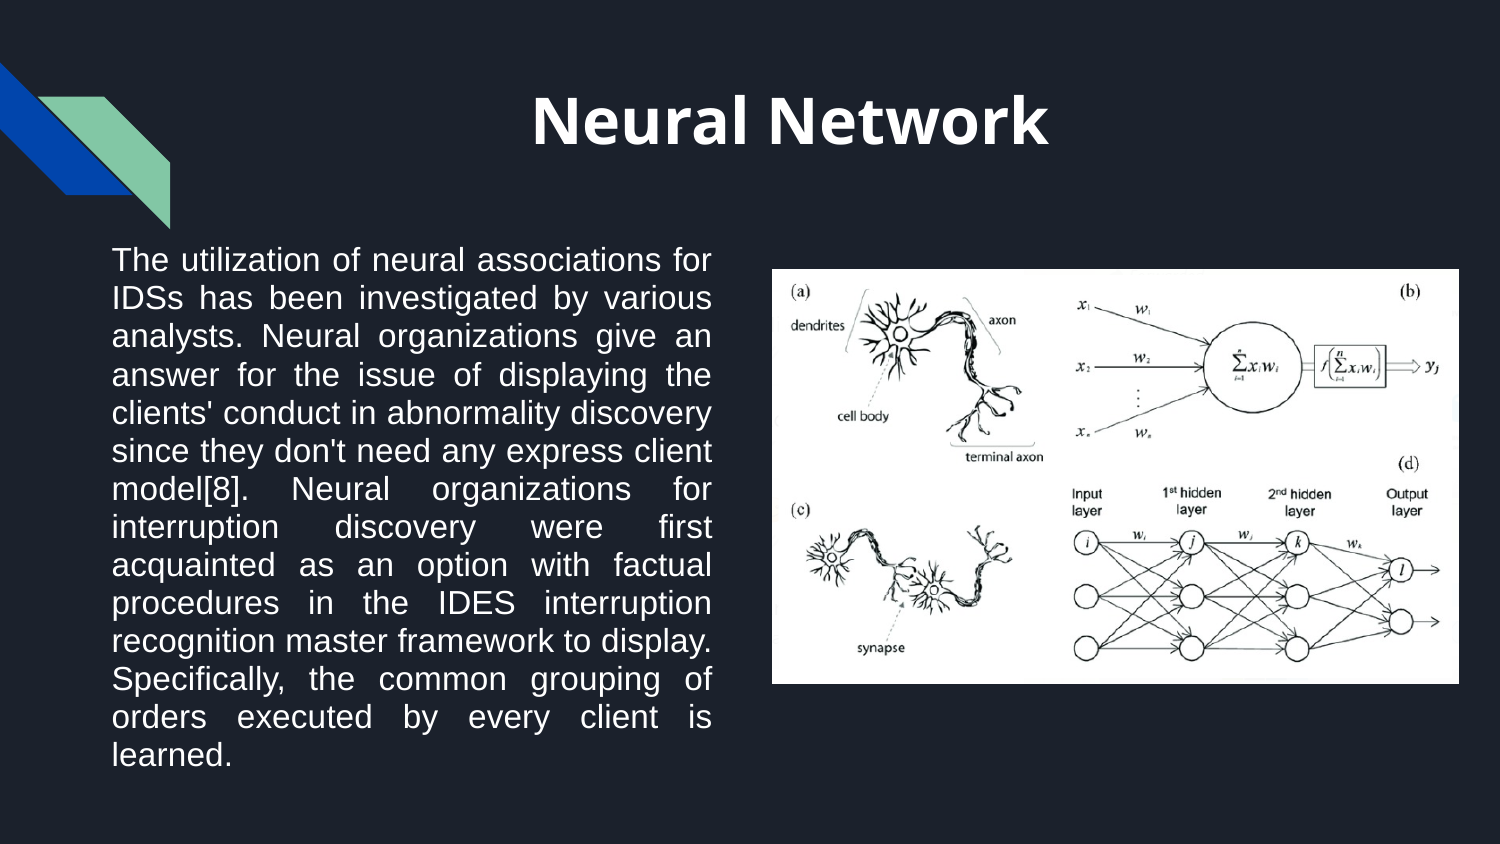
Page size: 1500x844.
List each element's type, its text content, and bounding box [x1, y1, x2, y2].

title Neural Network [212, 64, 1368, 215]
picture [772, 269, 1459, 684]
list The utilization of neural associations for IDSs has been investigated by various analysts. Neural organizations give an answer for the issue of displaying the clients' conduct in abnormality discovery since they don't need any express client model[8]. Neural organizations for interruption discovery were first acquainted as an option with factual procedures in the IDES interruption recognition master framework to display. Specifically, the common grouping of orders executed by every client is learned. [21, 226, 729, 784]
